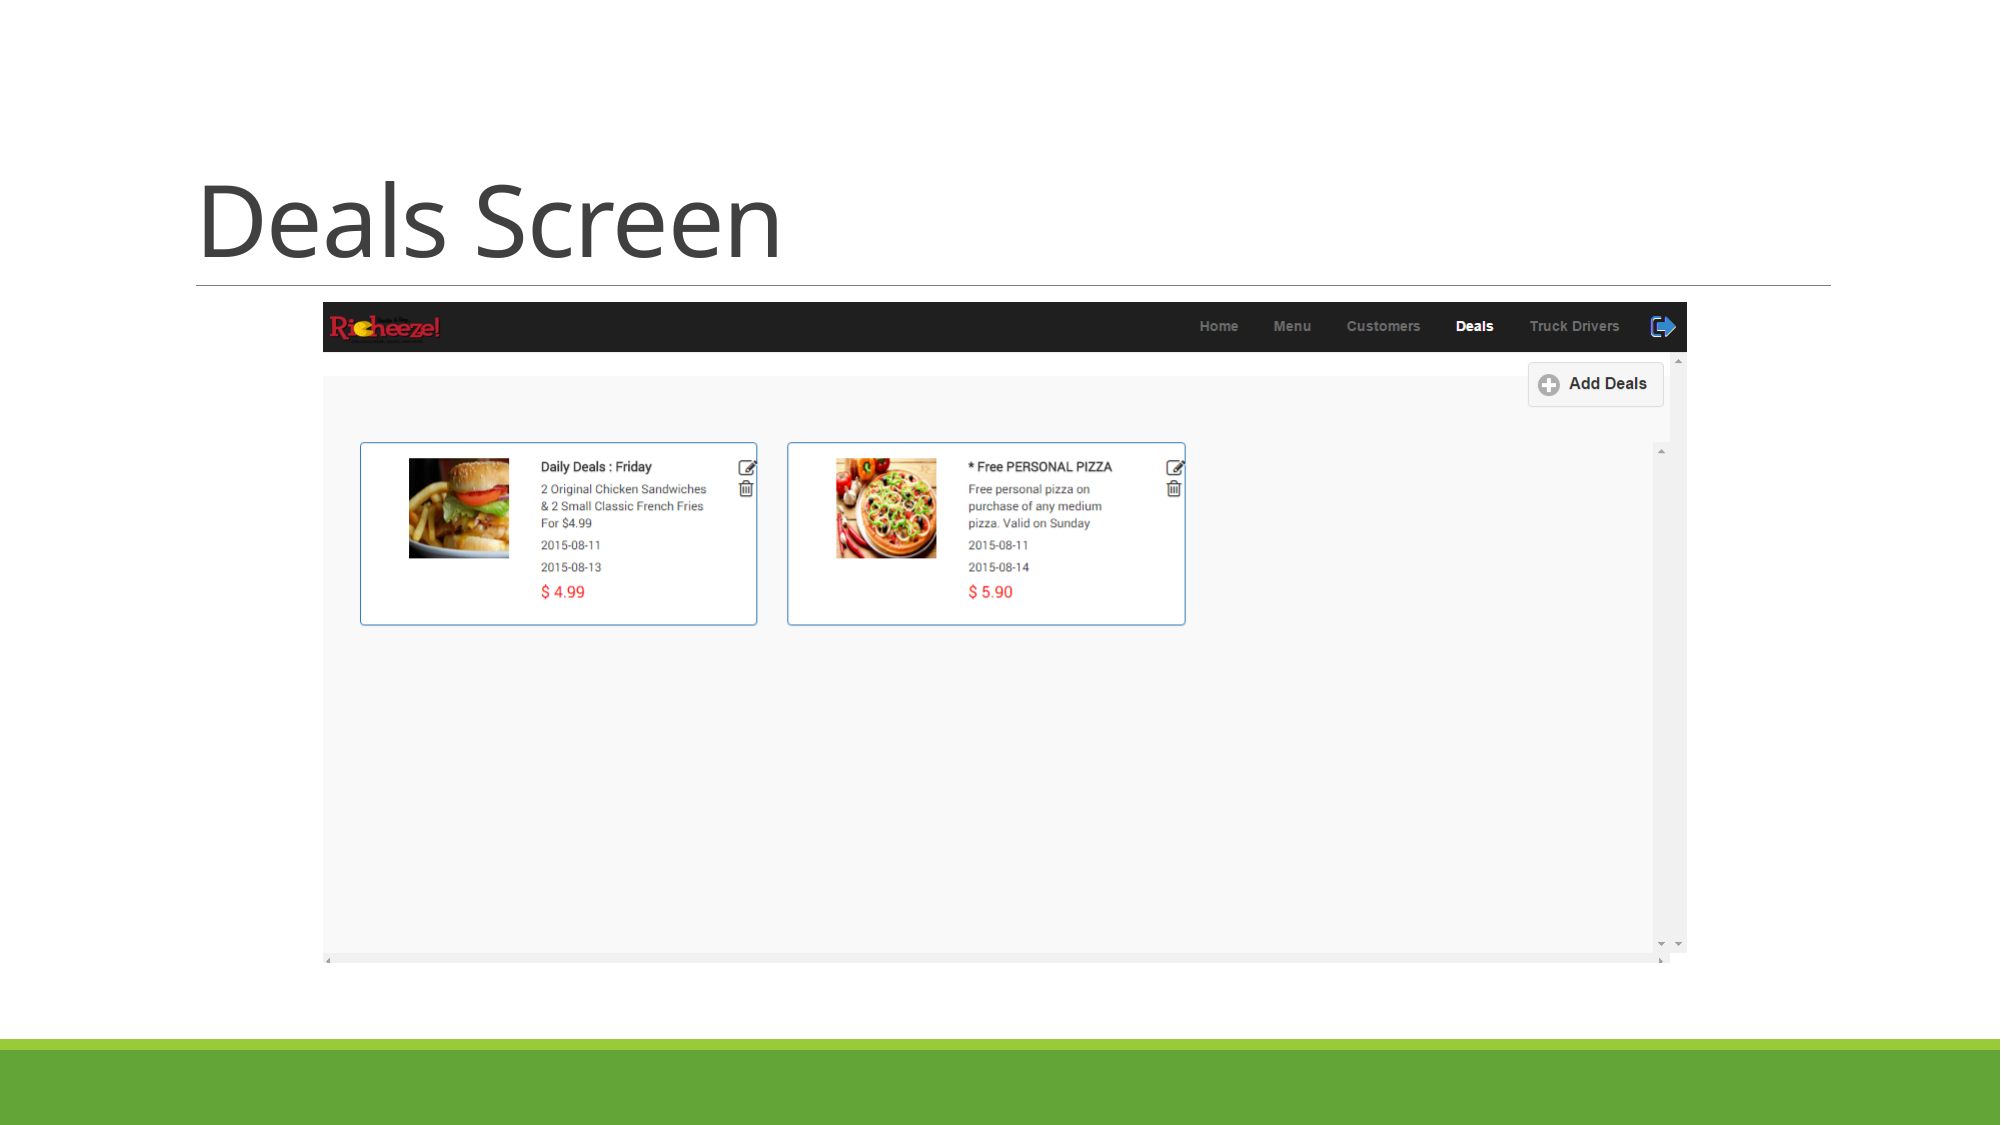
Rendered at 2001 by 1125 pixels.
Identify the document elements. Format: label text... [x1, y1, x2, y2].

title Deals Screen [180, 47, 1830, 285]
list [322, 302, 1687, 964]
